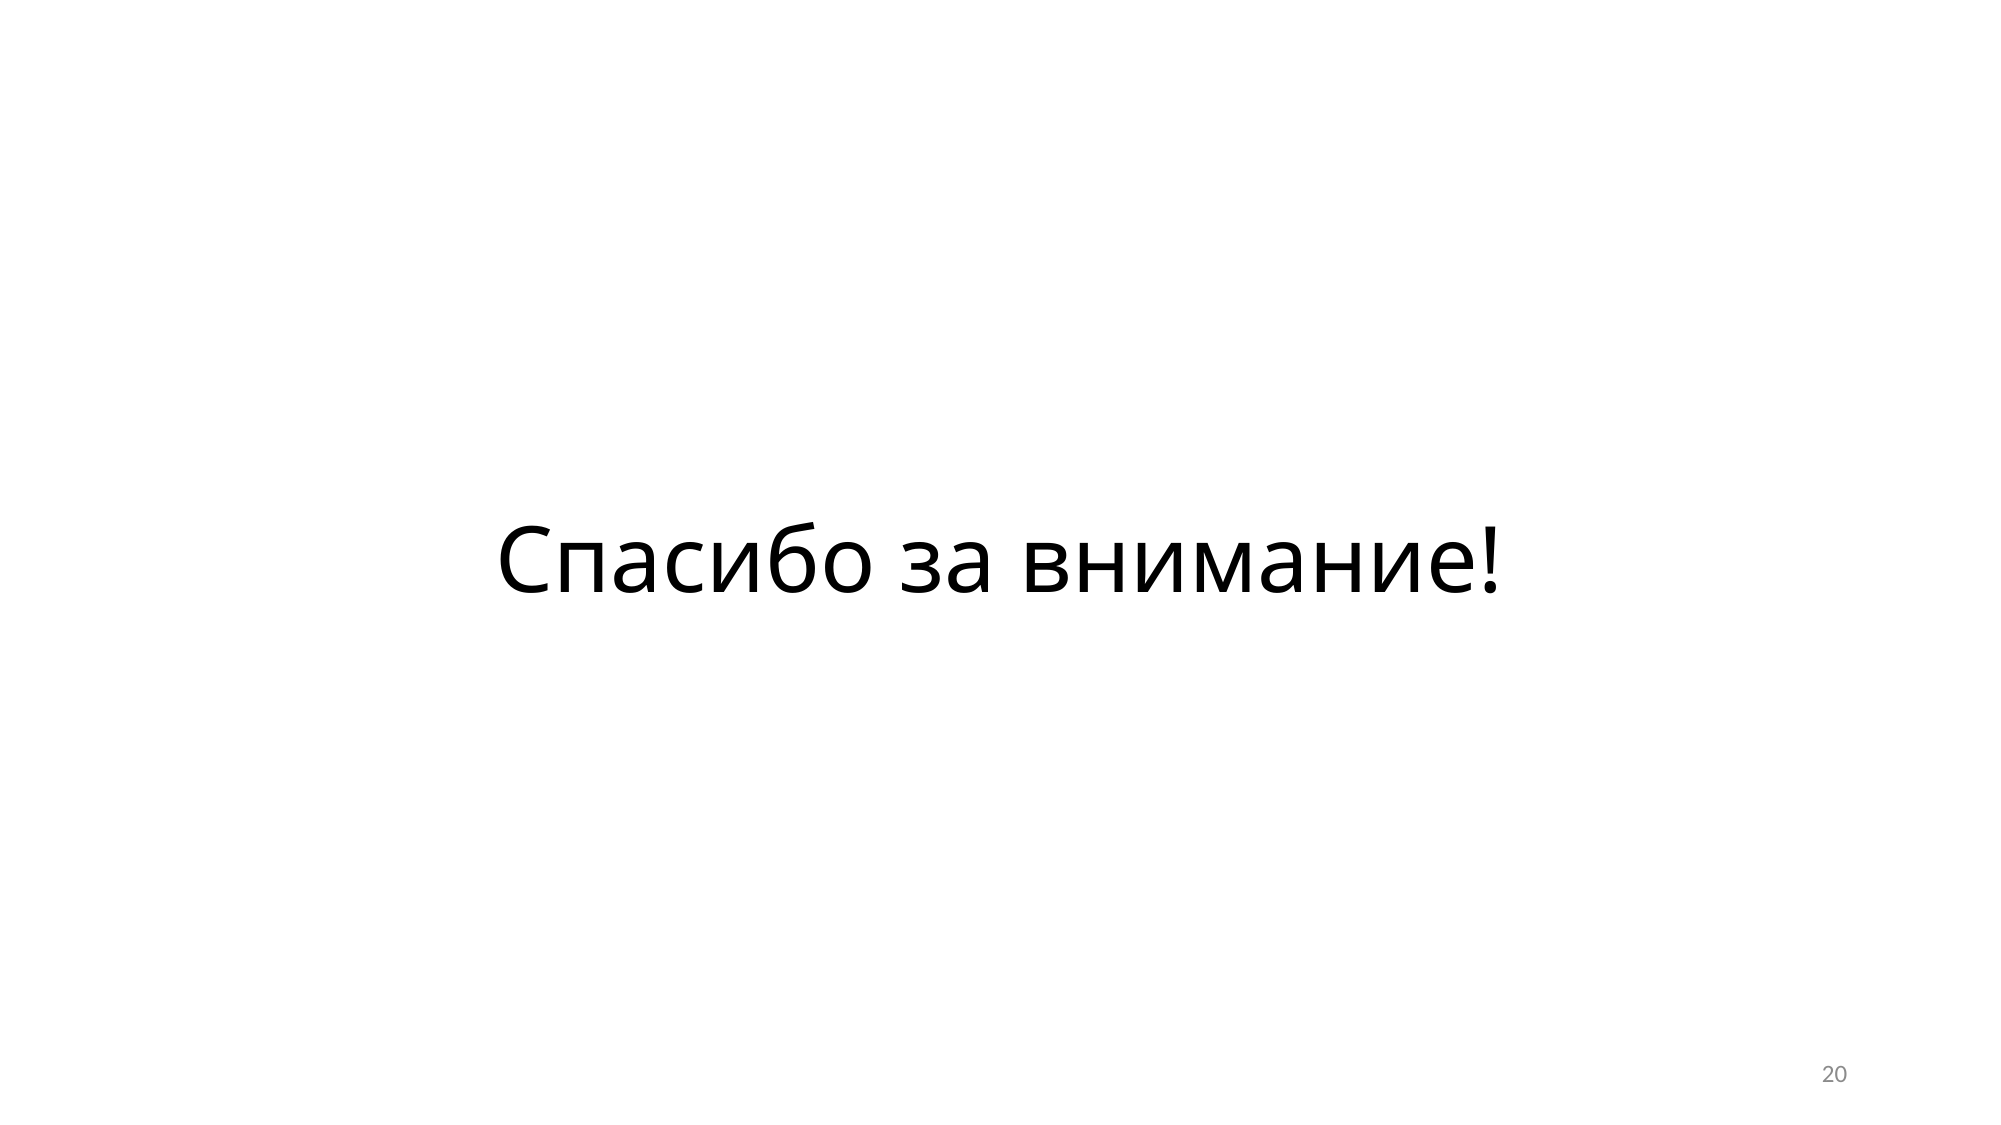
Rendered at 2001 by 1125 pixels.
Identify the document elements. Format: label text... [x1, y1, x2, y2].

slide_number 20 [1412, 1042, 1863, 1103]
title Спасибо за внимание! [137, 453, 1863, 672]
